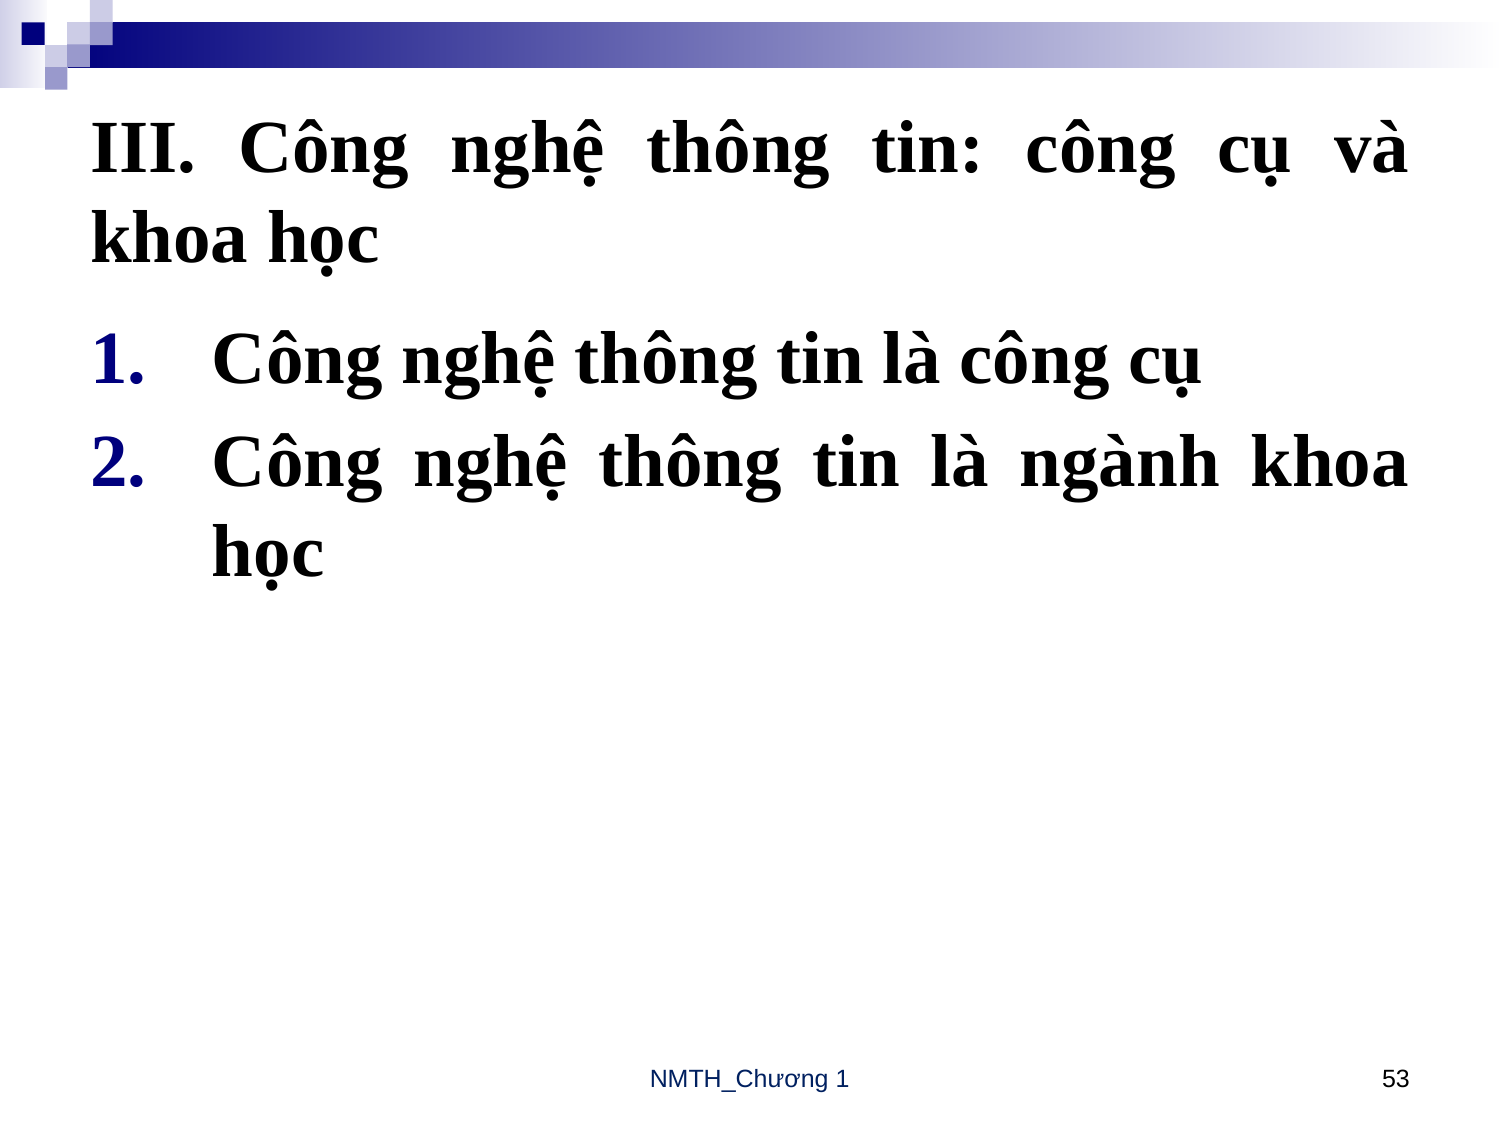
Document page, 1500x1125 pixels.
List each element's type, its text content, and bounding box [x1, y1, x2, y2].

list Công nghệ thông tin là công cụ Công nghệ thông tin là ngành khoa học [75, 301, 1425, 1125]
footer NMTH_Chương 1 [512, 1025, 988, 1100]
title III. Công nghệ thông tin: công cụ và khoa học [75, 75, 1425, 300]
slide_number 53 [1074, 1025, 1425, 1100]
